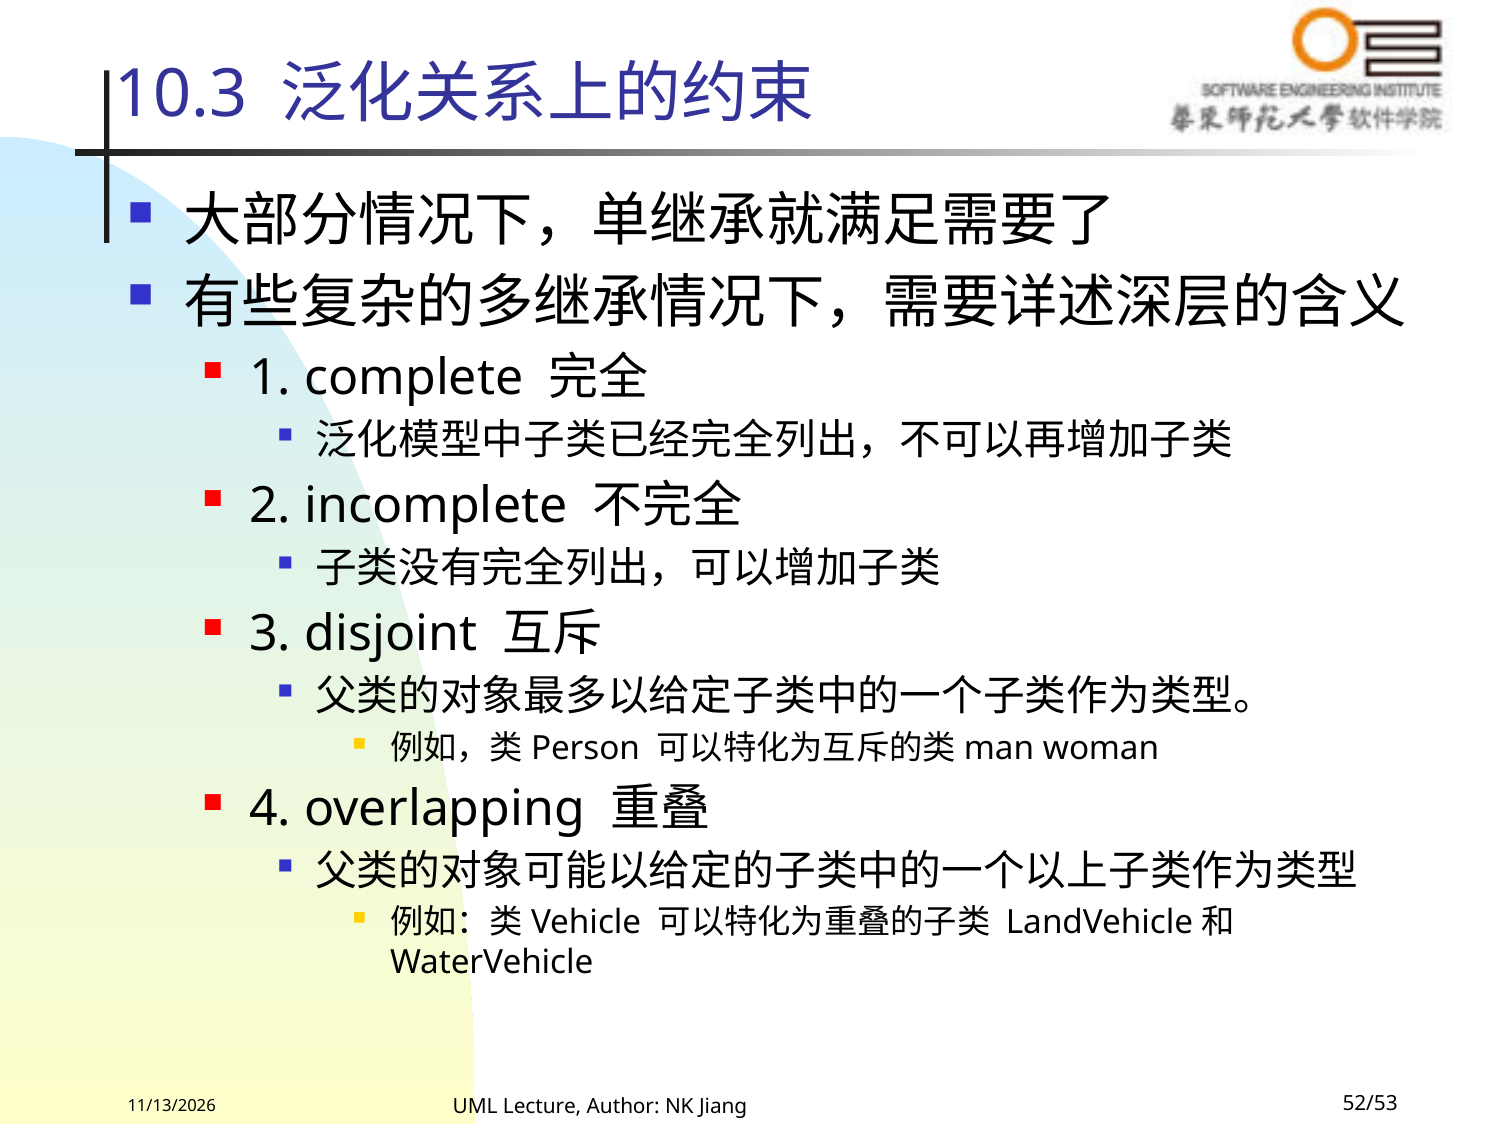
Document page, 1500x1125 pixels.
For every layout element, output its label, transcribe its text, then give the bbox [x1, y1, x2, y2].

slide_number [112, 1074, 362, 1125]
footer UML Lecture, Author: NK Jiang [362, 1074, 838, 1125]
slide_number 52/53 [1099, 1074, 1413, 1125]
picture [1149, 0, 1463, 138]
title 10.3 泛化关系上的约束 [99, 24, 1163, 138]
list 大部分情况下，单继承就满足需要了 有些复杂的多继承情况下，需要详述深层的含义 1. complete 完全 泛化模型中子类已经完全列出，不可以再增加子类 2. incomplete 不完全 子类没有完全列出，可以增加子类 3. disjoint 互斥 父类的对象最多以给定子类中的一个子类作为类型。 例如，类Person 可以特化为互斥的类man woman 4. overlapping 重叠 父类的对象可能以给定的子类中的一个以上子类作为类型 例如：类Vehicle 可以特化为重叠的子类 LandVehicle和 WaterVehicle [112, 174, 1438, 1063]
